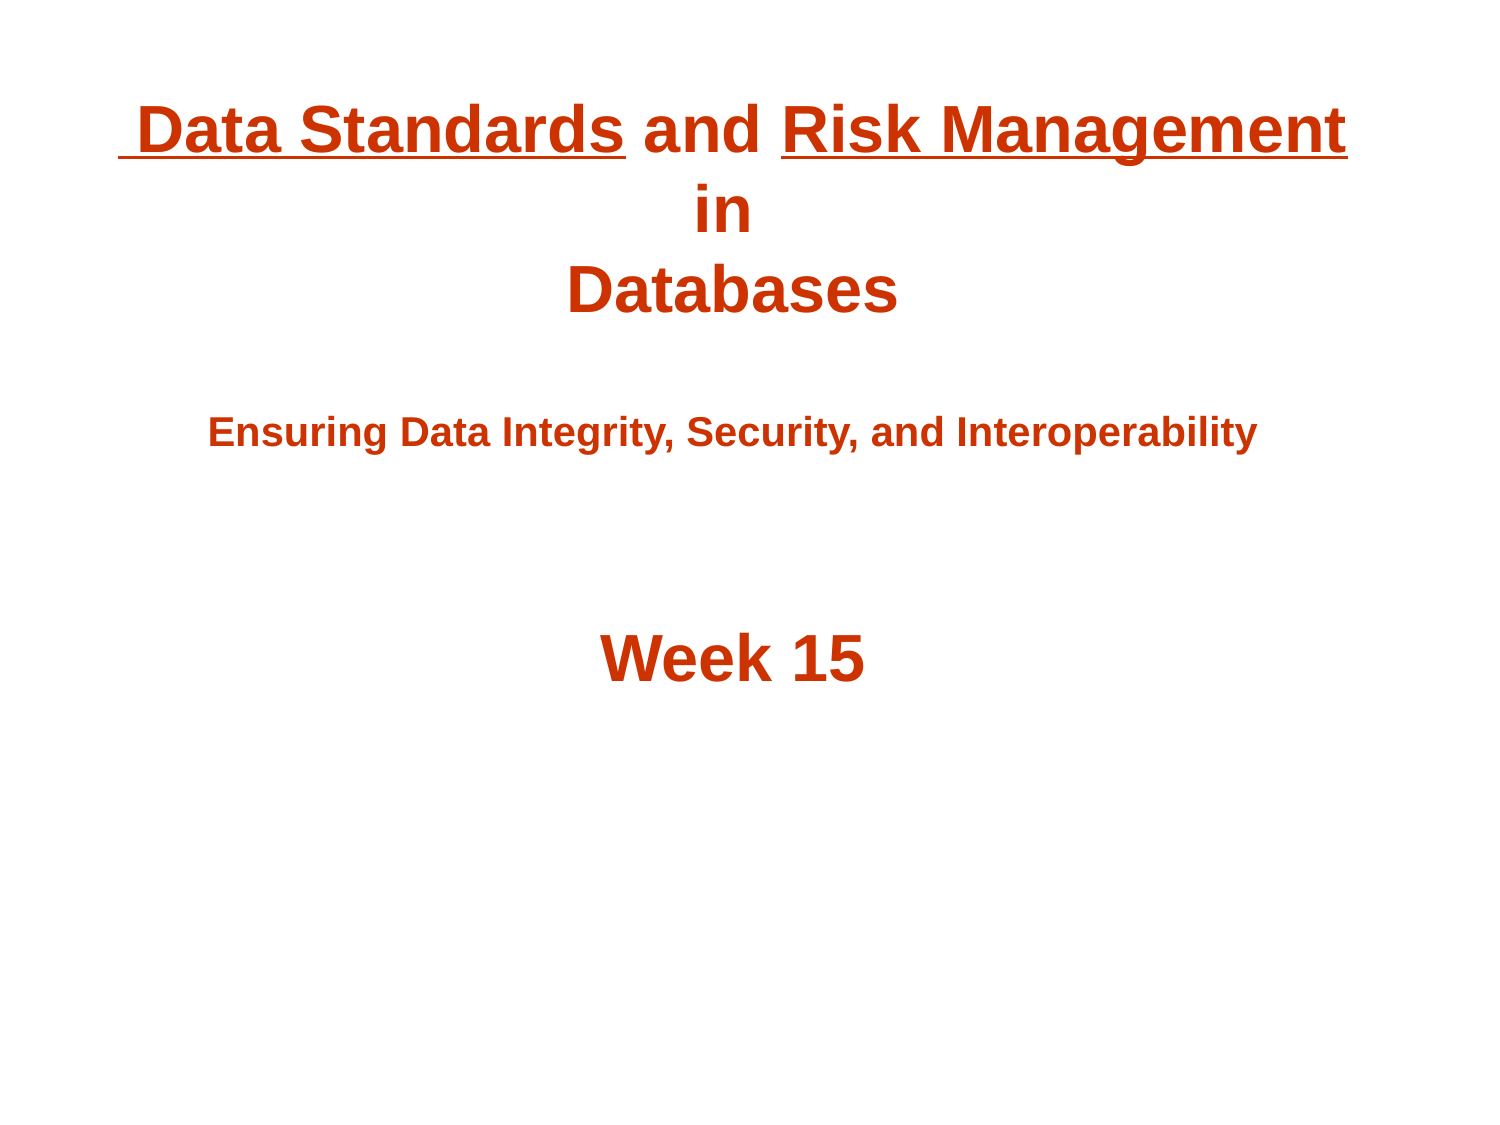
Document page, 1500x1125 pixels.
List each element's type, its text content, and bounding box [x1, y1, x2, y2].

title Data Standards and Risk Management in Databases Ensuring Data Integrity, Security, and Interoperability Week 15 [95, 514, 1371, 703]
